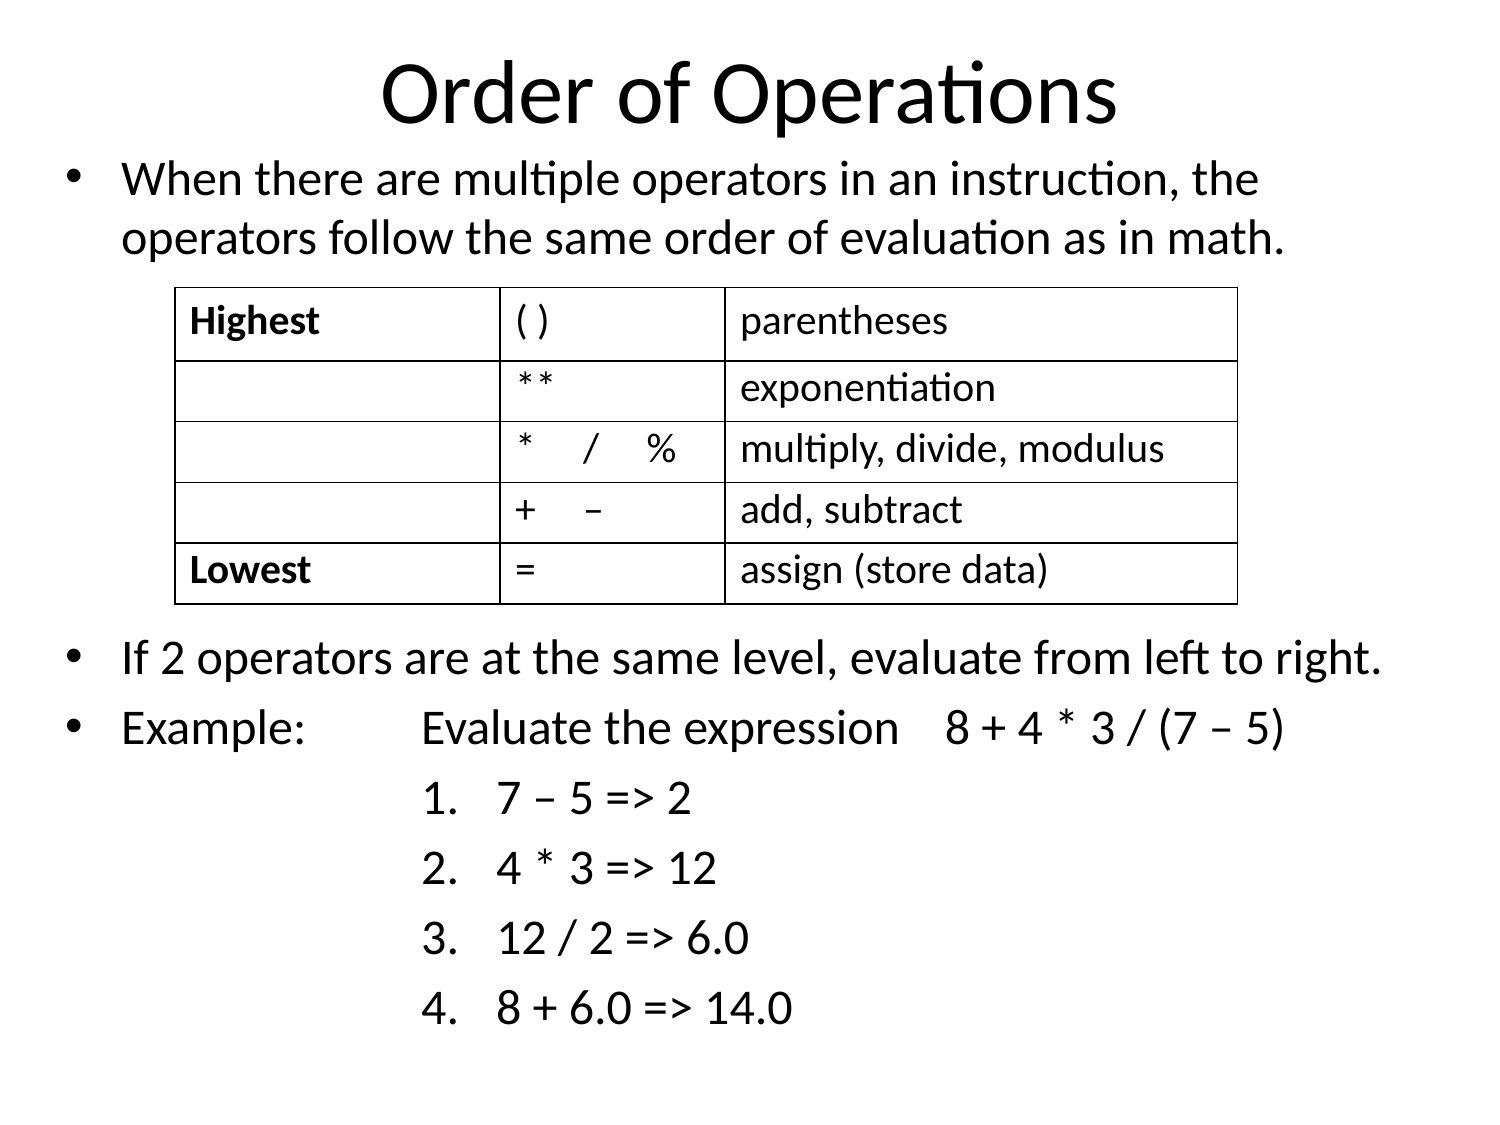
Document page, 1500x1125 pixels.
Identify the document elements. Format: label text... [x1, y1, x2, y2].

table_cell add, subtract [726, 483, 1237, 542]
table_cell [176, 422, 499, 482]
table_cell [176, 483, 499, 542]
title Order of Operations [75, 24, 1425, 137]
table_cell exponentiation [726, 362, 1237, 421]
table_cell [176, 362, 499, 421]
table_cell assign (store data) [726, 544, 1237, 603]
table_header ( ) [501, 288, 724, 360]
table_cell ** [501, 362, 724, 421]
list When there are multiple operators in an instruction, the operators follow the same order of evaluation as in math. If 2 operators are at the same level, evaluate from left to right. Example: Evaluate the expression 8 + 4 * 3 / (7 – 5) 7 – 5 => 2 4 * 3 => 12 12 / 2 => 6.0 8 + 6.0 => 14.0 [50, 137, 1438, 1075]
table_cell Lowest [176, 544, 499, 603]
table_cell * / % [501, 422, 724, 482]
table_cell multiply, divide, modulus [726, 422, 1237, 482]
table_header Highest [176, 288, 499, 360]
table_cell + – [501, 483, 724, 542]
table_header parentheses [726, 288, 1237, 360]
table_cell = [501, 544, 724, 603]
